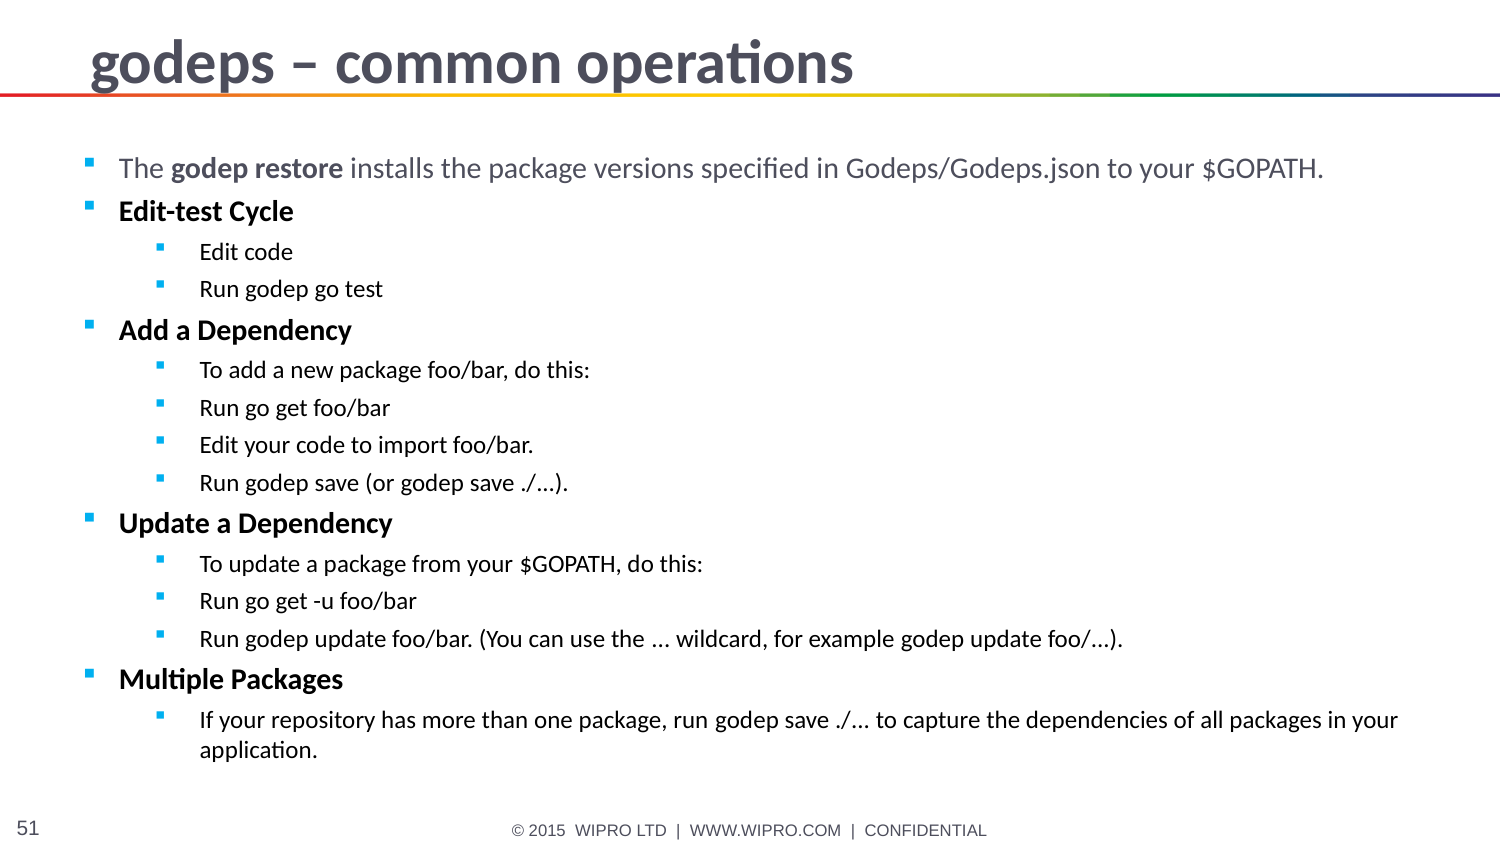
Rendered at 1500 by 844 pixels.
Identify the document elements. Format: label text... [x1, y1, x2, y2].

title godeps – common operations [74, 13, 1426, 105]
list The godep restore installs the package versions specified in Godeps/Godeps.json to your $GOPATH. Edit-test Cycle Edit code Run godep go test Add a Dependency To add a new package foo/bar, do this: Run go get foo/bar Edit your code to import foo/bar. Run godep save (or godep save ./...). Update a Dependency To update a package from your $GOPATH, do this: Run go get -u foo/bar Run godep update foo/bar. (You can use the ... wildcard, for example godep update foo/...). Multiple Packages If your repository has more than one package, run godep save ./... to capture the dependencies of all packages in your application. [75, 140, 1425, 775]
